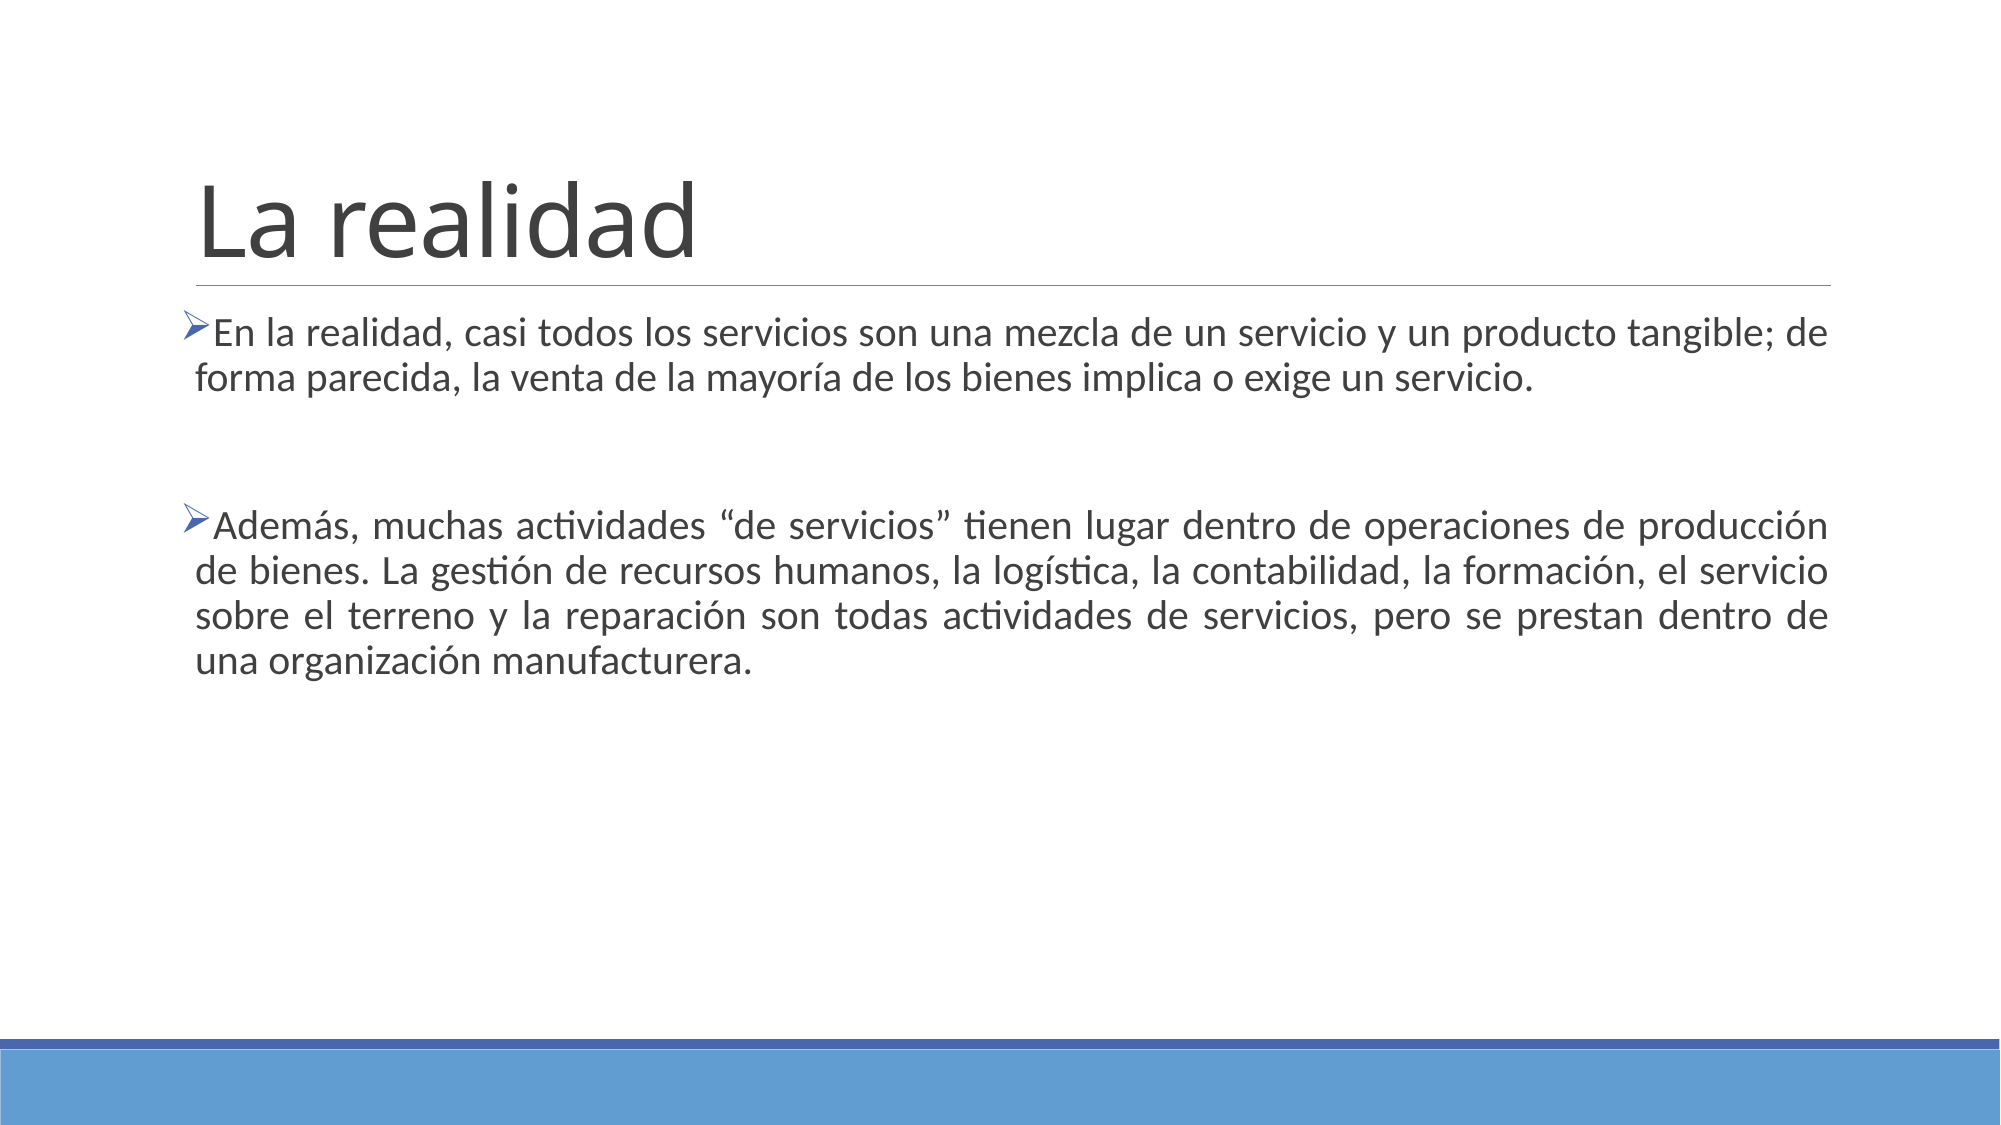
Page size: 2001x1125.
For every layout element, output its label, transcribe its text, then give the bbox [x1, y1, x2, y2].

title La realidad [180, 47, 1830, 285]
list En la realidad, casi todos los servicios son una mezcla de un servicio y un producto tangible; de forma parecida, la venta de la mayoría de los bienes implica o exige un servicio. Además, muchas actividades “de servicios” tienen lugar dentro de operaciones de producción de bienes. La gestión de recursos humanos, la logística, la contabilidad, la formación, el servicio sobre el terreno y la reparación son todas actividades de servicios, pero se prestan dentro de una organización manufacturera. [180, 302, 1830, 963]
